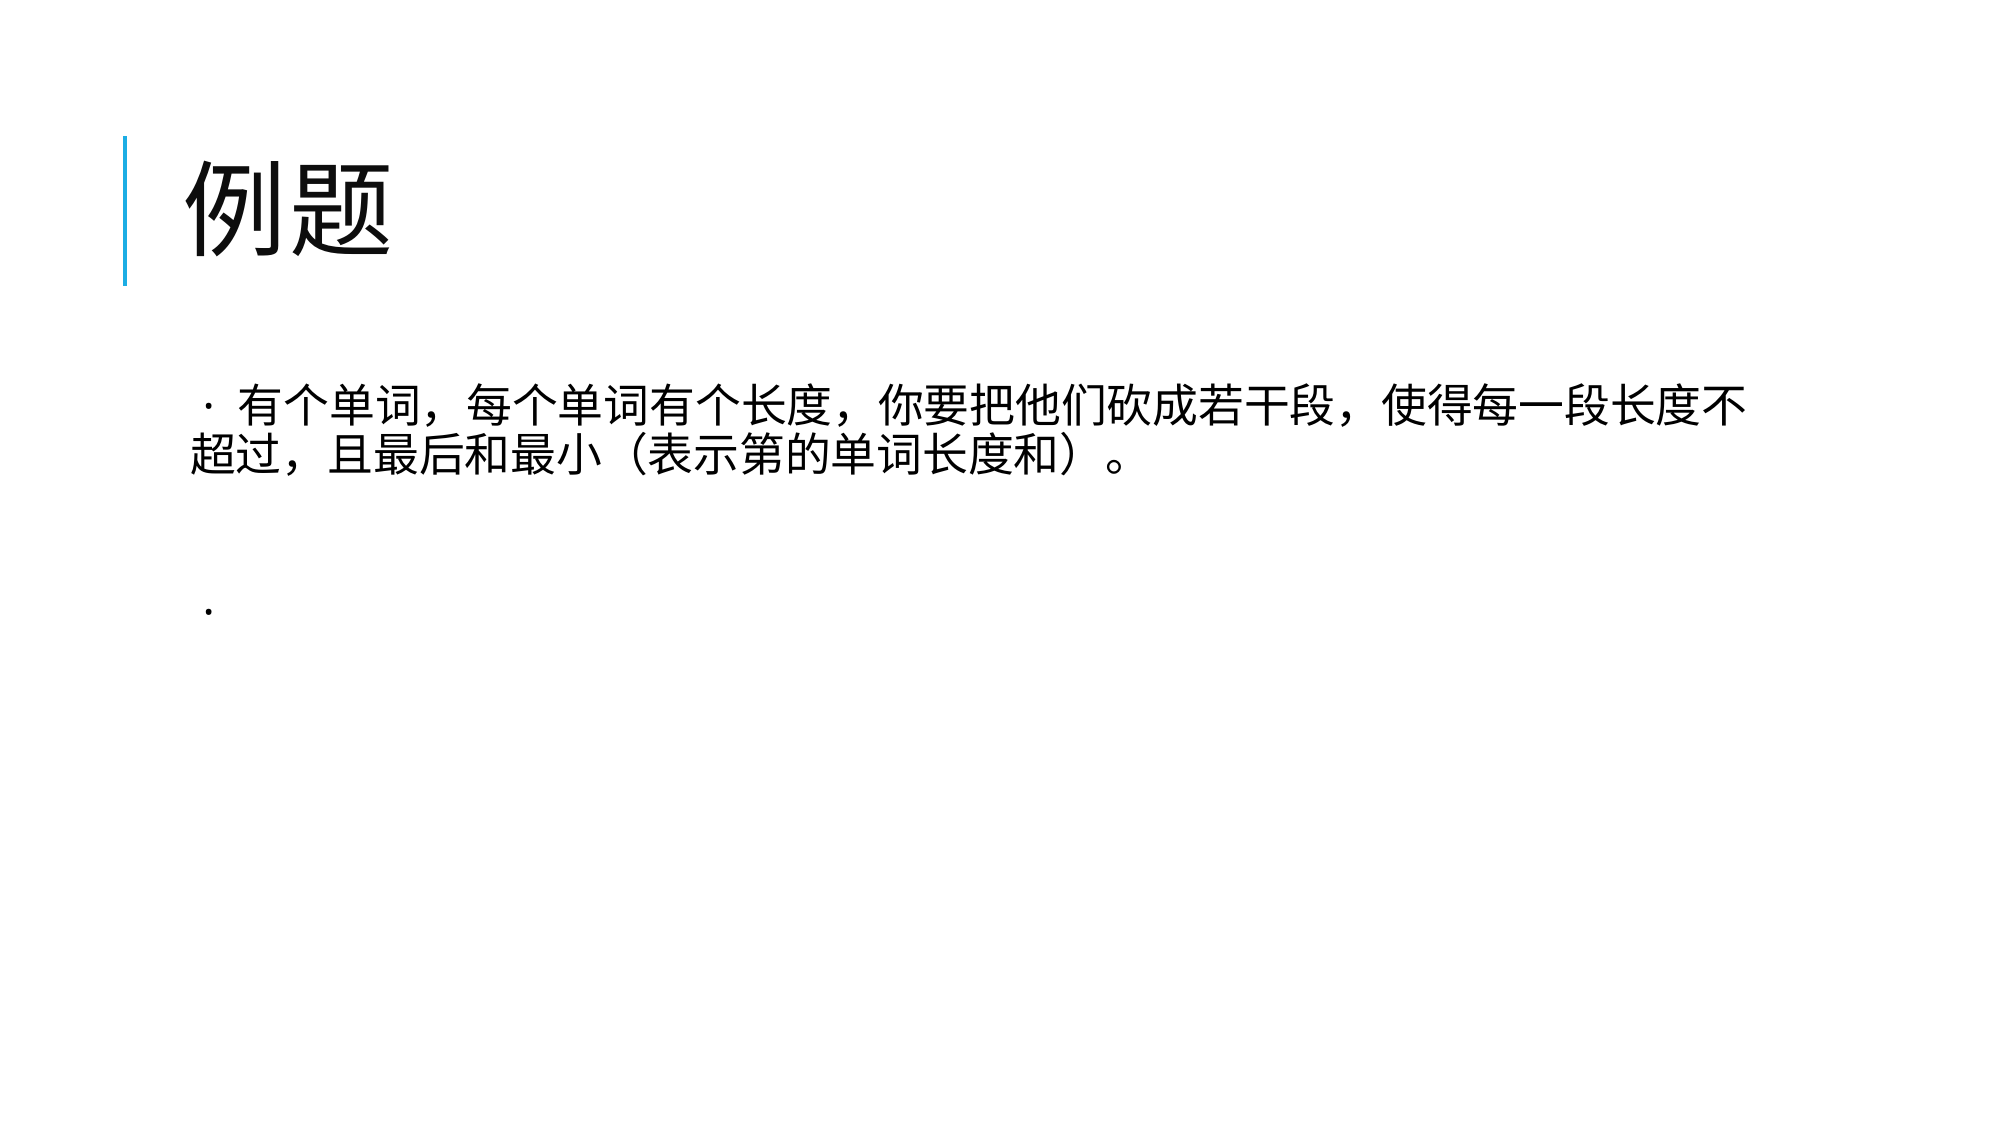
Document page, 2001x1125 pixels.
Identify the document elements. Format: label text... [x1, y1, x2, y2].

title 例题 [168, 96, 1763, 342]
